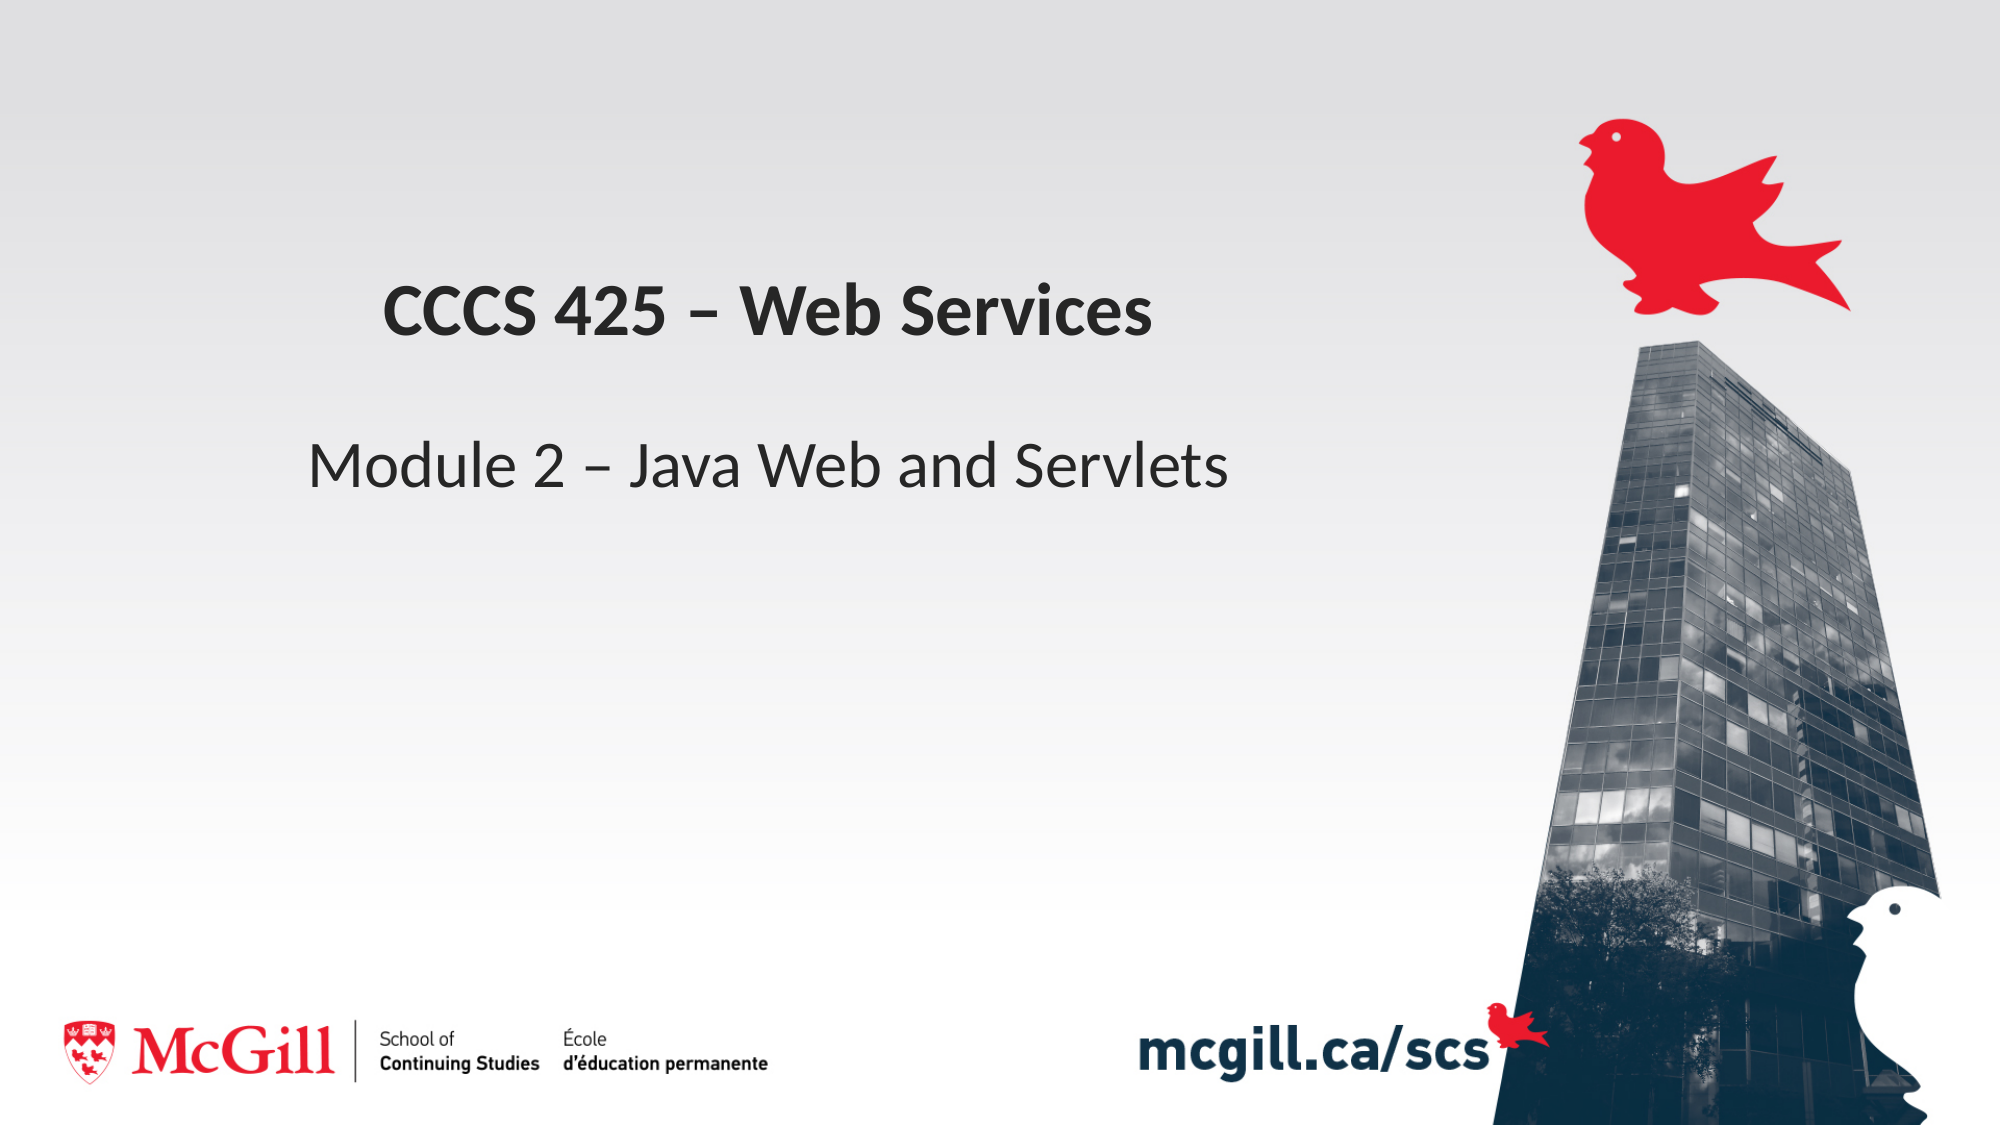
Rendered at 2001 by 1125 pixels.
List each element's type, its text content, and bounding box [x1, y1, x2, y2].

picture [0, 0, 2000, 1125]
title CCCS 425 – Web Services Module 2 – Java Web and Servlets [0, 0, 1538, 825]
